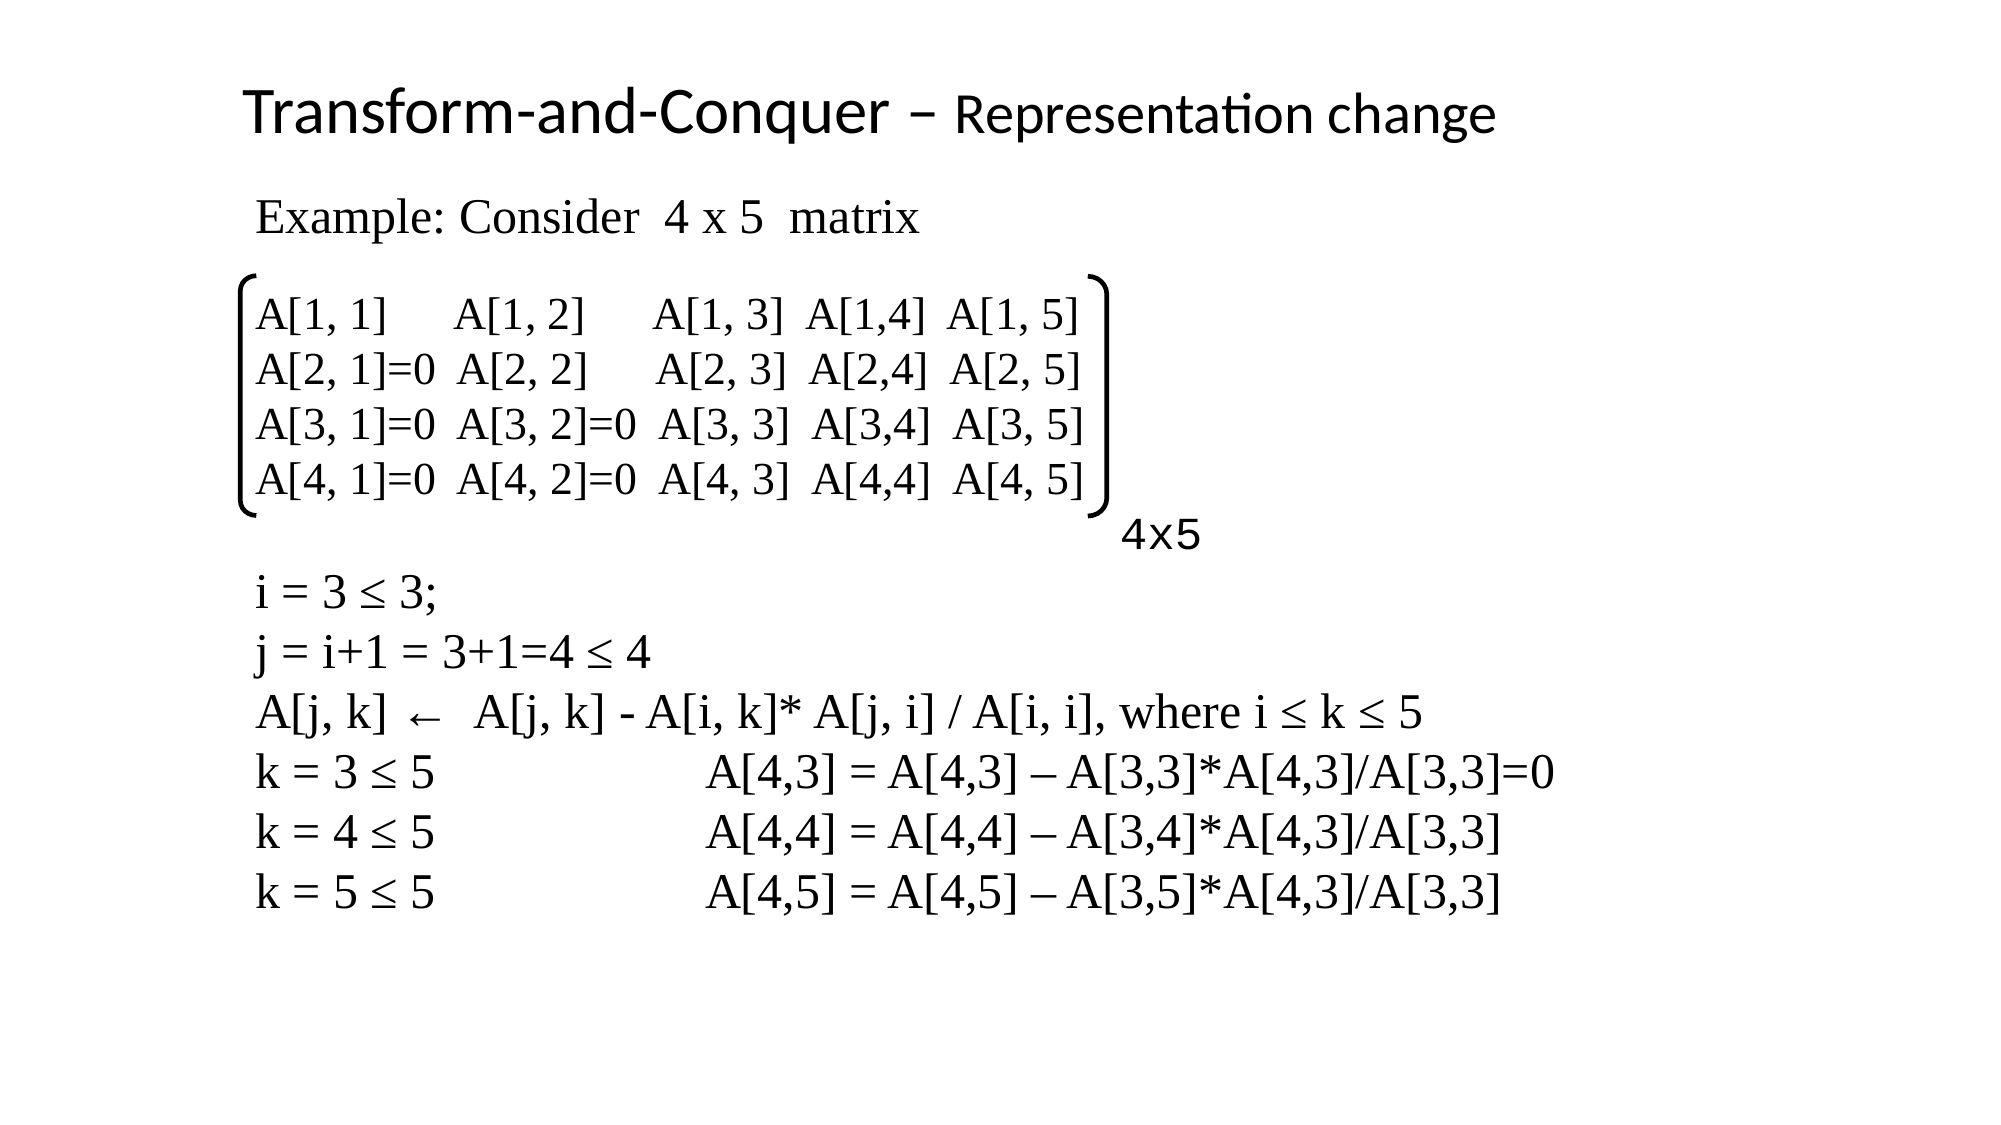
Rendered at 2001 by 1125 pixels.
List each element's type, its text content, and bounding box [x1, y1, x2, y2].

text_box Transform-and-Conquer – Representation change [227, 59, 1513, 155]
text_box [240, 275, 257, 516]
text_box Example: Consider 4 x 5 matrix A[1, 1] A[1, 2] A[1, 3] A[1,4] A[1, 5] A[2, 1]=0 A[2, 2] A[2, 3] A[2,4] A[2, 5] A[3, 1]=0 A[3, 2]=0 A[3, 3] A[3,4] A[3, 5] A[4, 1]=0 A[4, 2]=0 A[4, 3] A[4,4] A[4, 5] 4x5 i = 3 ≤ 3; j = i+1 = 3+1=4 ≤ 4 A[j, k] ← A[j, k] - A[i, k]* A[j, i] / A[i, i], where i ≤ k ≤ 5 k = 3 ≤ 5 A[4,3] = A[4,3] – A[3,3]*A[4,3]/A[3,3]=0 k = 4 ≤ 5 A[4,4] = A[4,4] – A[3,4]*A[4,3]/A[3,3] k = 5 ≤ 5 A[4,5] = A[4,5] – A[3,5]*A[4,3]/A[3,3] [240, 176, 1765, 926]
text_box [1087, 276, 1107, 517]
